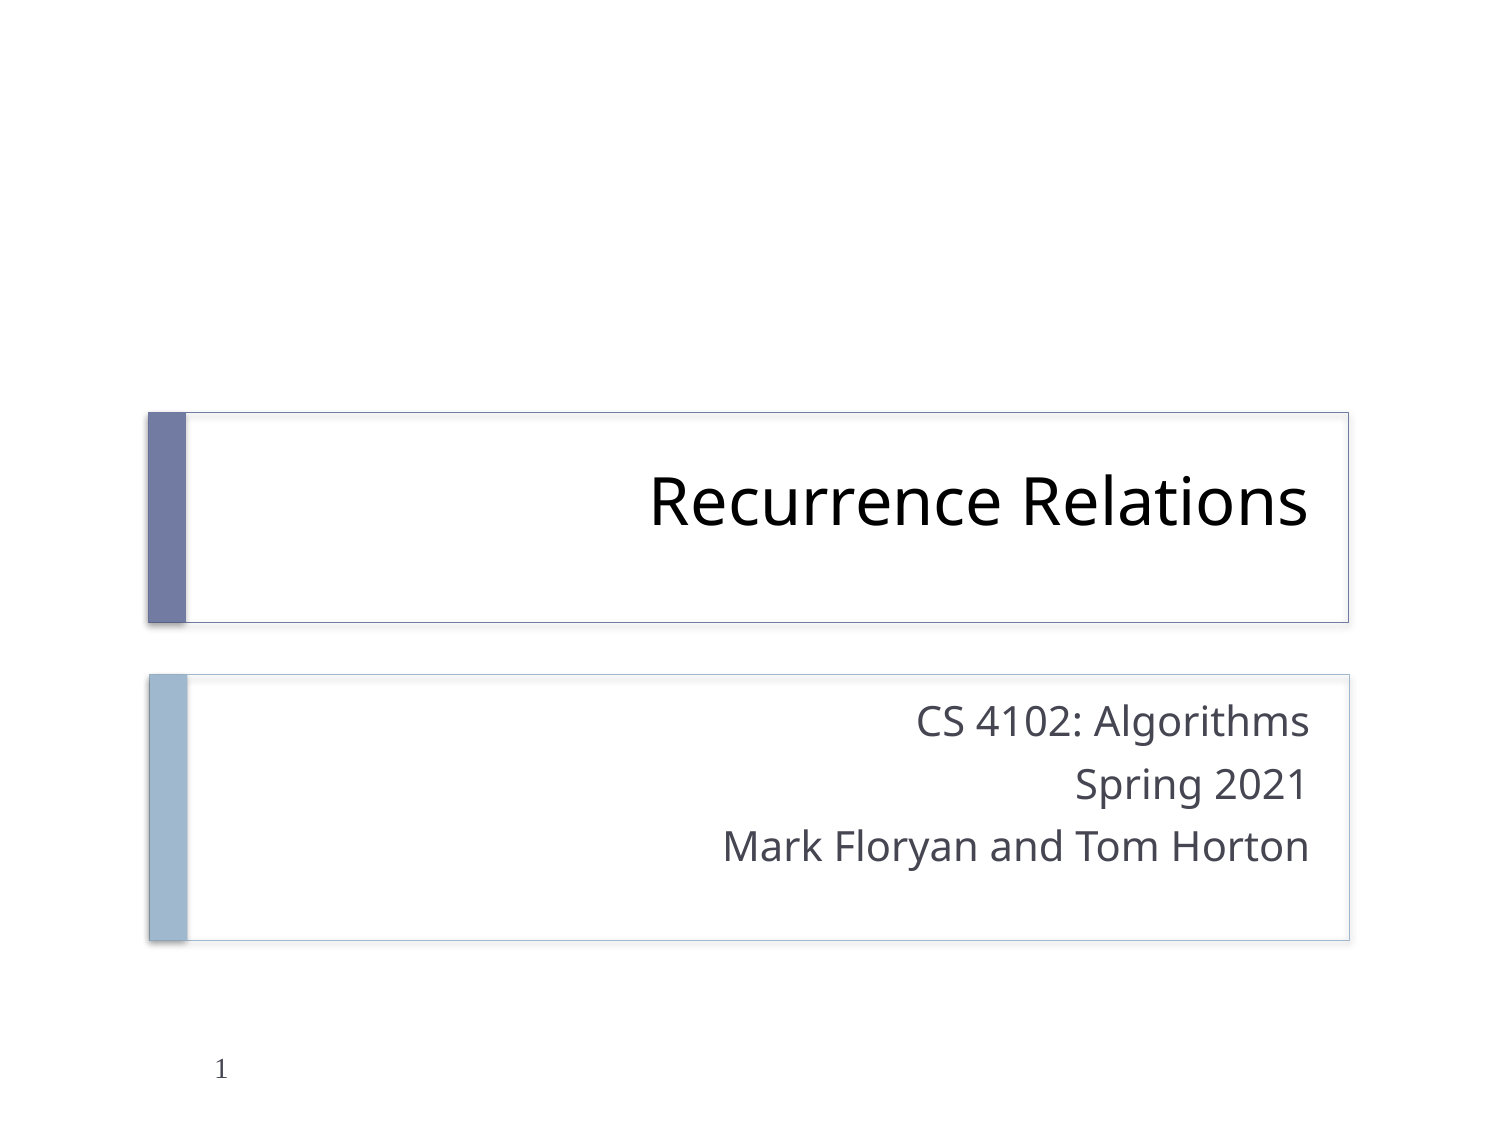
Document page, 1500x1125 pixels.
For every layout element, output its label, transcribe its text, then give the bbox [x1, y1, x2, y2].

subtitle CS 4102: Algorithms Spring 2021 Mark Floryan and Tom Horton [200, 687, 1325, 929]
title Recurrence Relations [200, 451, 1325, 614]
slide_number 1 [199, 1042, 400, 1103]
